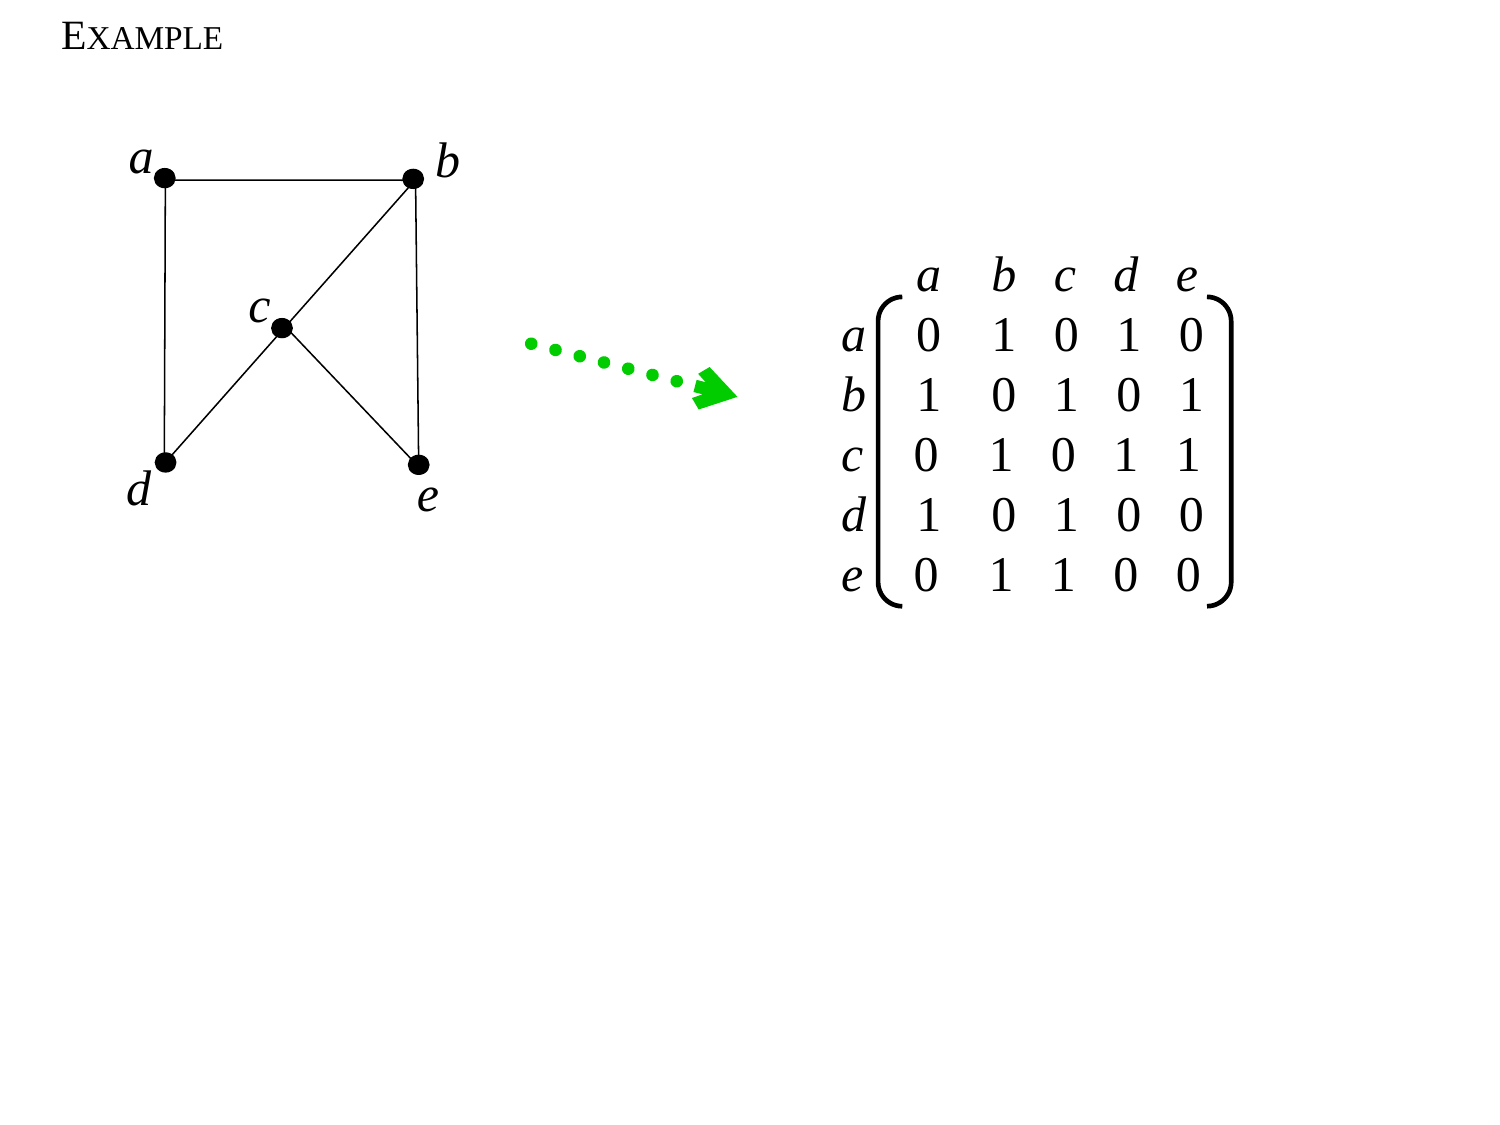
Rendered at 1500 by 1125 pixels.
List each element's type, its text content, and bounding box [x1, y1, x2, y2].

text_box e [401, 454, 454, 530]
text_box c [233, 264, 286, 340]
text_box a [113, 116, 169, 191]
text_box [721, 386, 738, 401]
text_box [271, 318, 293, 338]
text_box [155, 453, 176, 472]
text_box [403, 169, 424, 189]
text_box EXAMPLE [46, 0, 238, 65]
text_box a b c d e a 0 1 0 1 0 b 1 0 1 0 1 c 0 1 0 1 1 d 1 0 1 0 0 e 0 1 1 0 0 [826, 234, 1219, 610]
text_box d [111, 447, 166, 523]
text_box [154, 168, 175, 188]
text_box b [420, 119, 475, 195]
text_box [1219, 300, 1232, 604]
text_box [408, 455, 429, 475]
